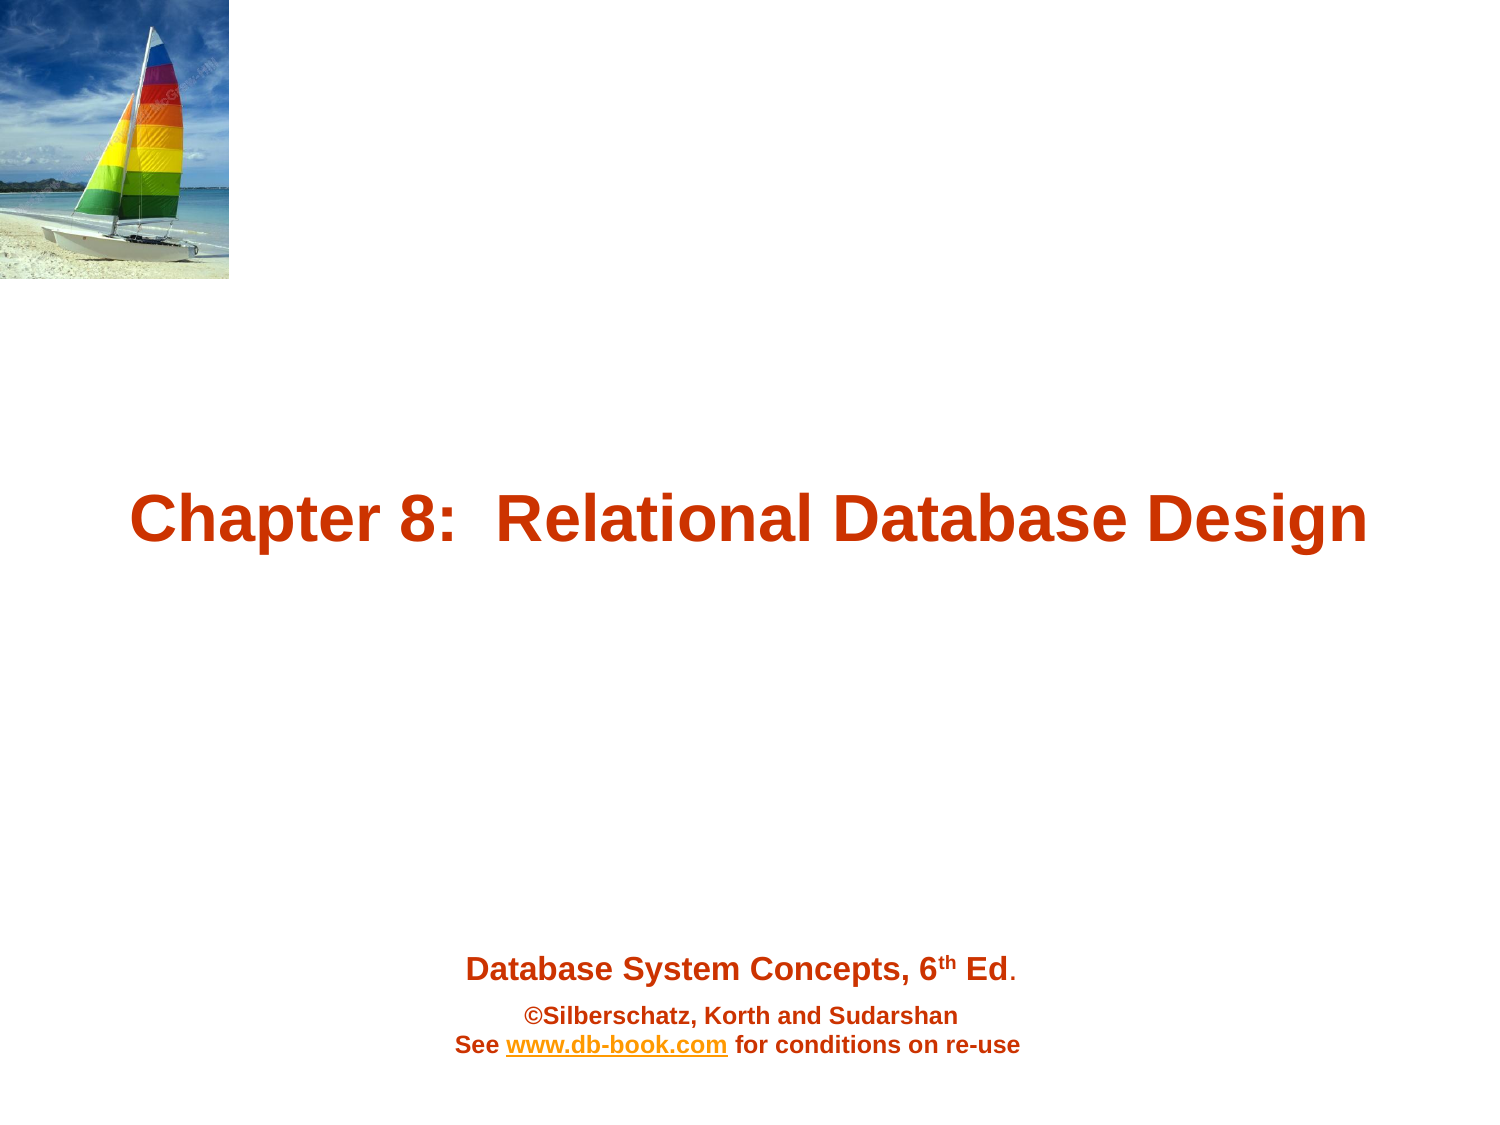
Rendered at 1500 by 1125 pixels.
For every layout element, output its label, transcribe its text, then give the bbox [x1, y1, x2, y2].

picture [0, 0, 229, 279]
title Chapter 8: Relational Database Design [112, 374, 1388, 563]
